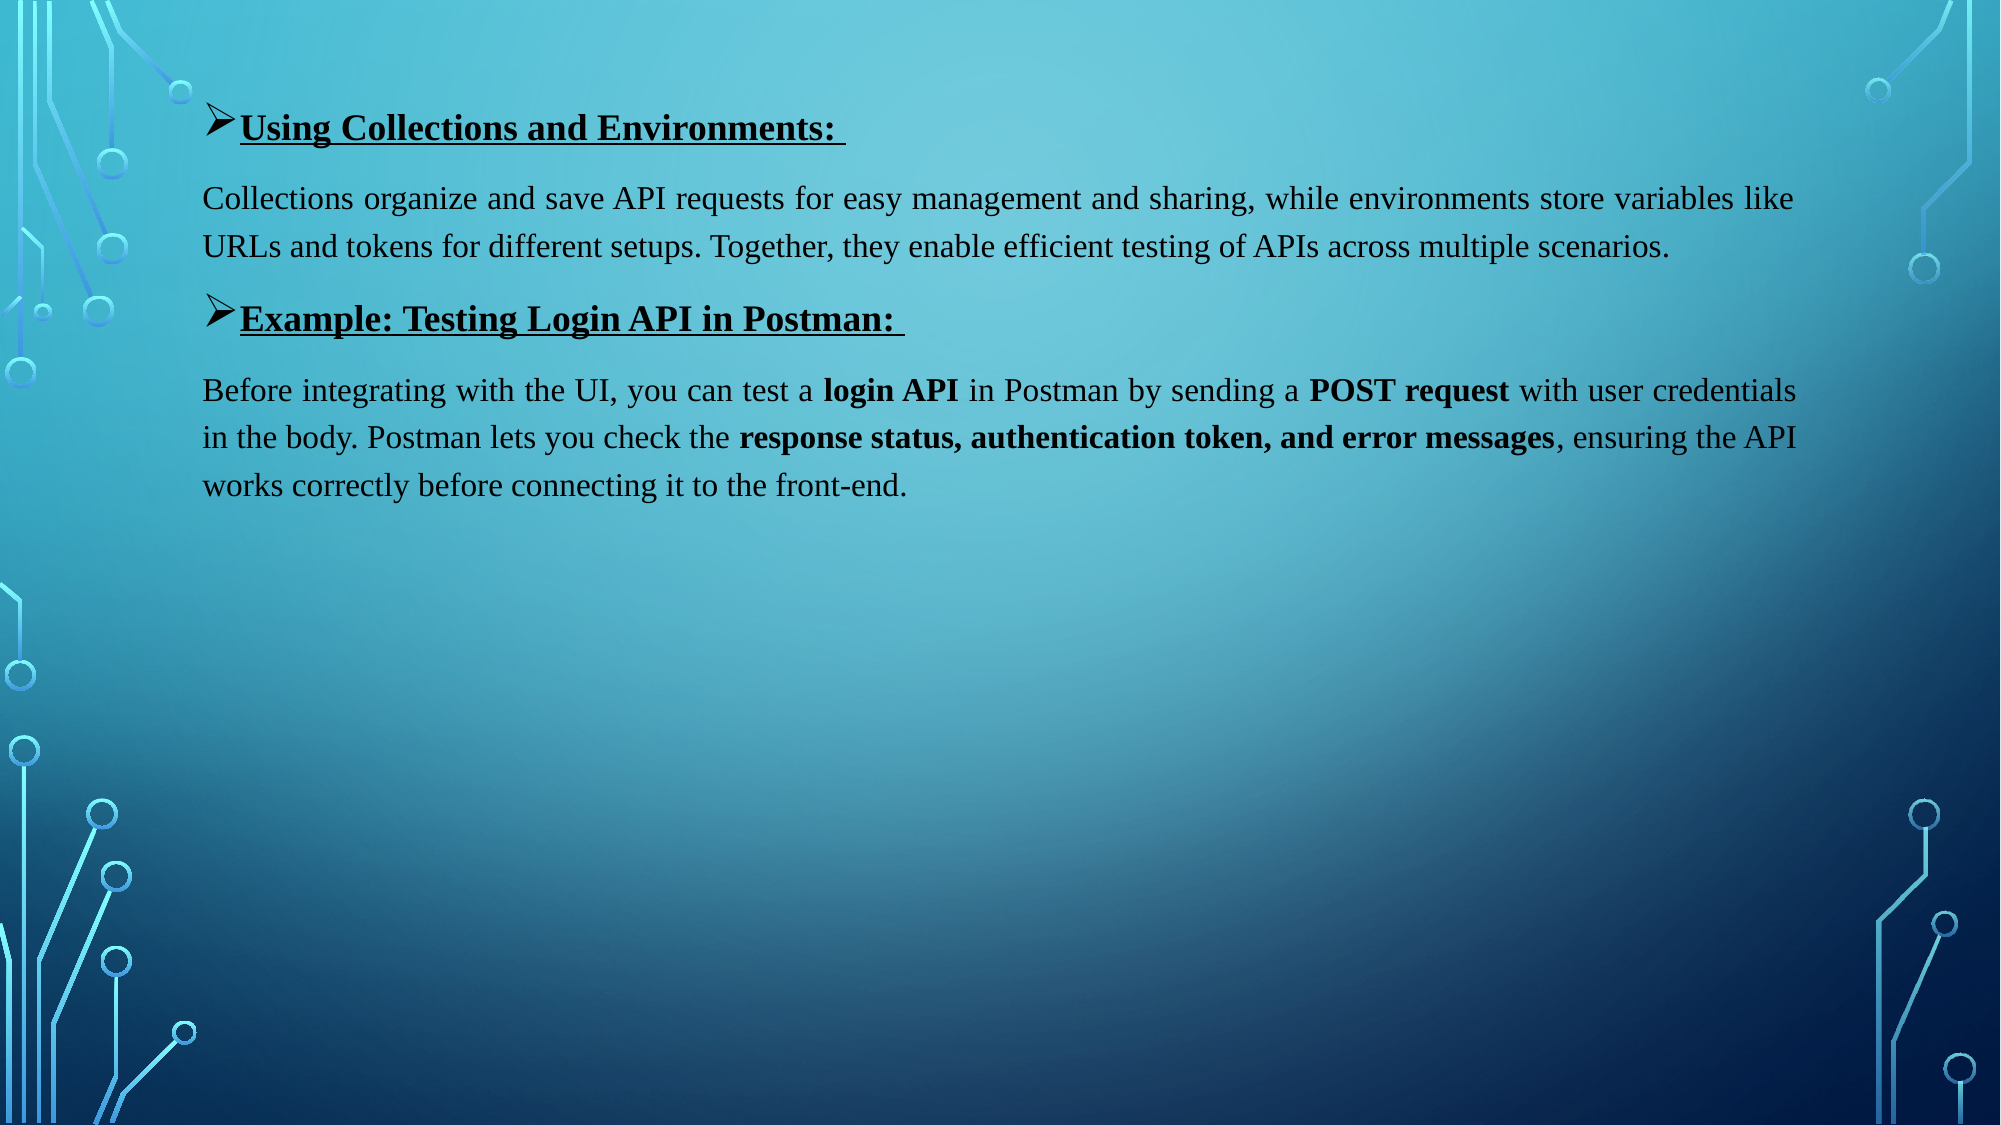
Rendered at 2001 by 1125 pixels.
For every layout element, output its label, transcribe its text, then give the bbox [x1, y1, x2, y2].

list Using Collections and Environments: Collections organize and save API requests for easy management and sharing, while environments store variables like URLs and tokens for different setups. Together, they enable efficient testing of APIs across multiple scenarios. Example: Testing Login API in Postman: Before integrating with the UI, you can test a login API in Postman by sending a POST request with user credentials in the body. Postman lets you check the response status, authentication token, and error messages, ensuring the API works correctly before connecting it to the front-end. [187, 86, 1813, 950]
